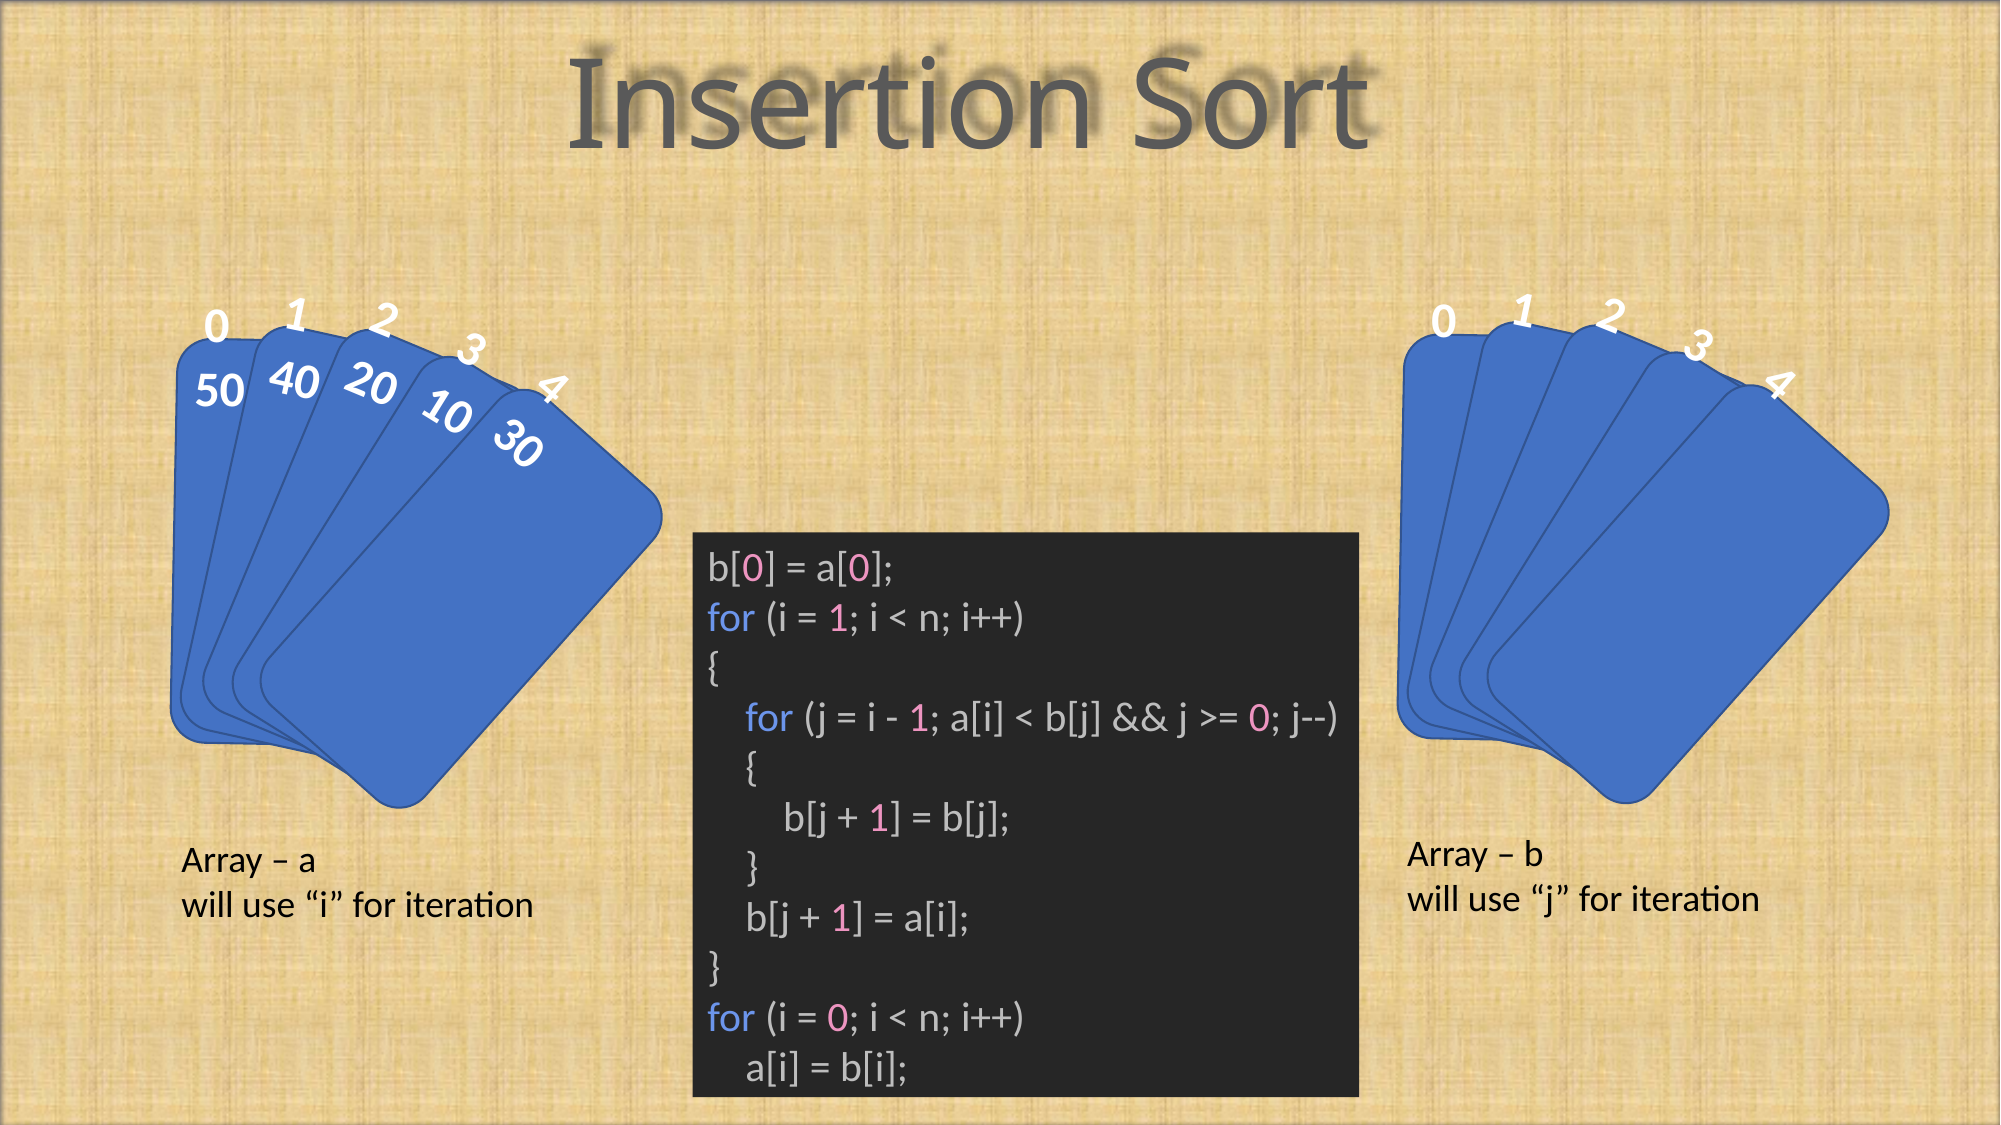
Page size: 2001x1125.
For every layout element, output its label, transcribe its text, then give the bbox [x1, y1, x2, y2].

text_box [1394, 304, 1876, 815]
text_box Array – b will use “j” for iteration [1392, 821, 1896, 927]
text_box Array – a will use “i” for iteration [166, 827, 885, 933]
text_box b[0] = a[0]; for (i = 1; i < n; i++) { for (j = i - 1; a[i] < b[j] && j >= 0; j--) { b[j + 1] = b[j]; } b[j + 1] = a[i]; } for (i = 0; i < n; i++) a[i] = b[i]; [692, 532, 1360, 1098]
text_box Insertion Sort [532, 16, 1405, 182]
text_box [4, 6, 1997, 1121]
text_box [167, 308, 649, 819]
